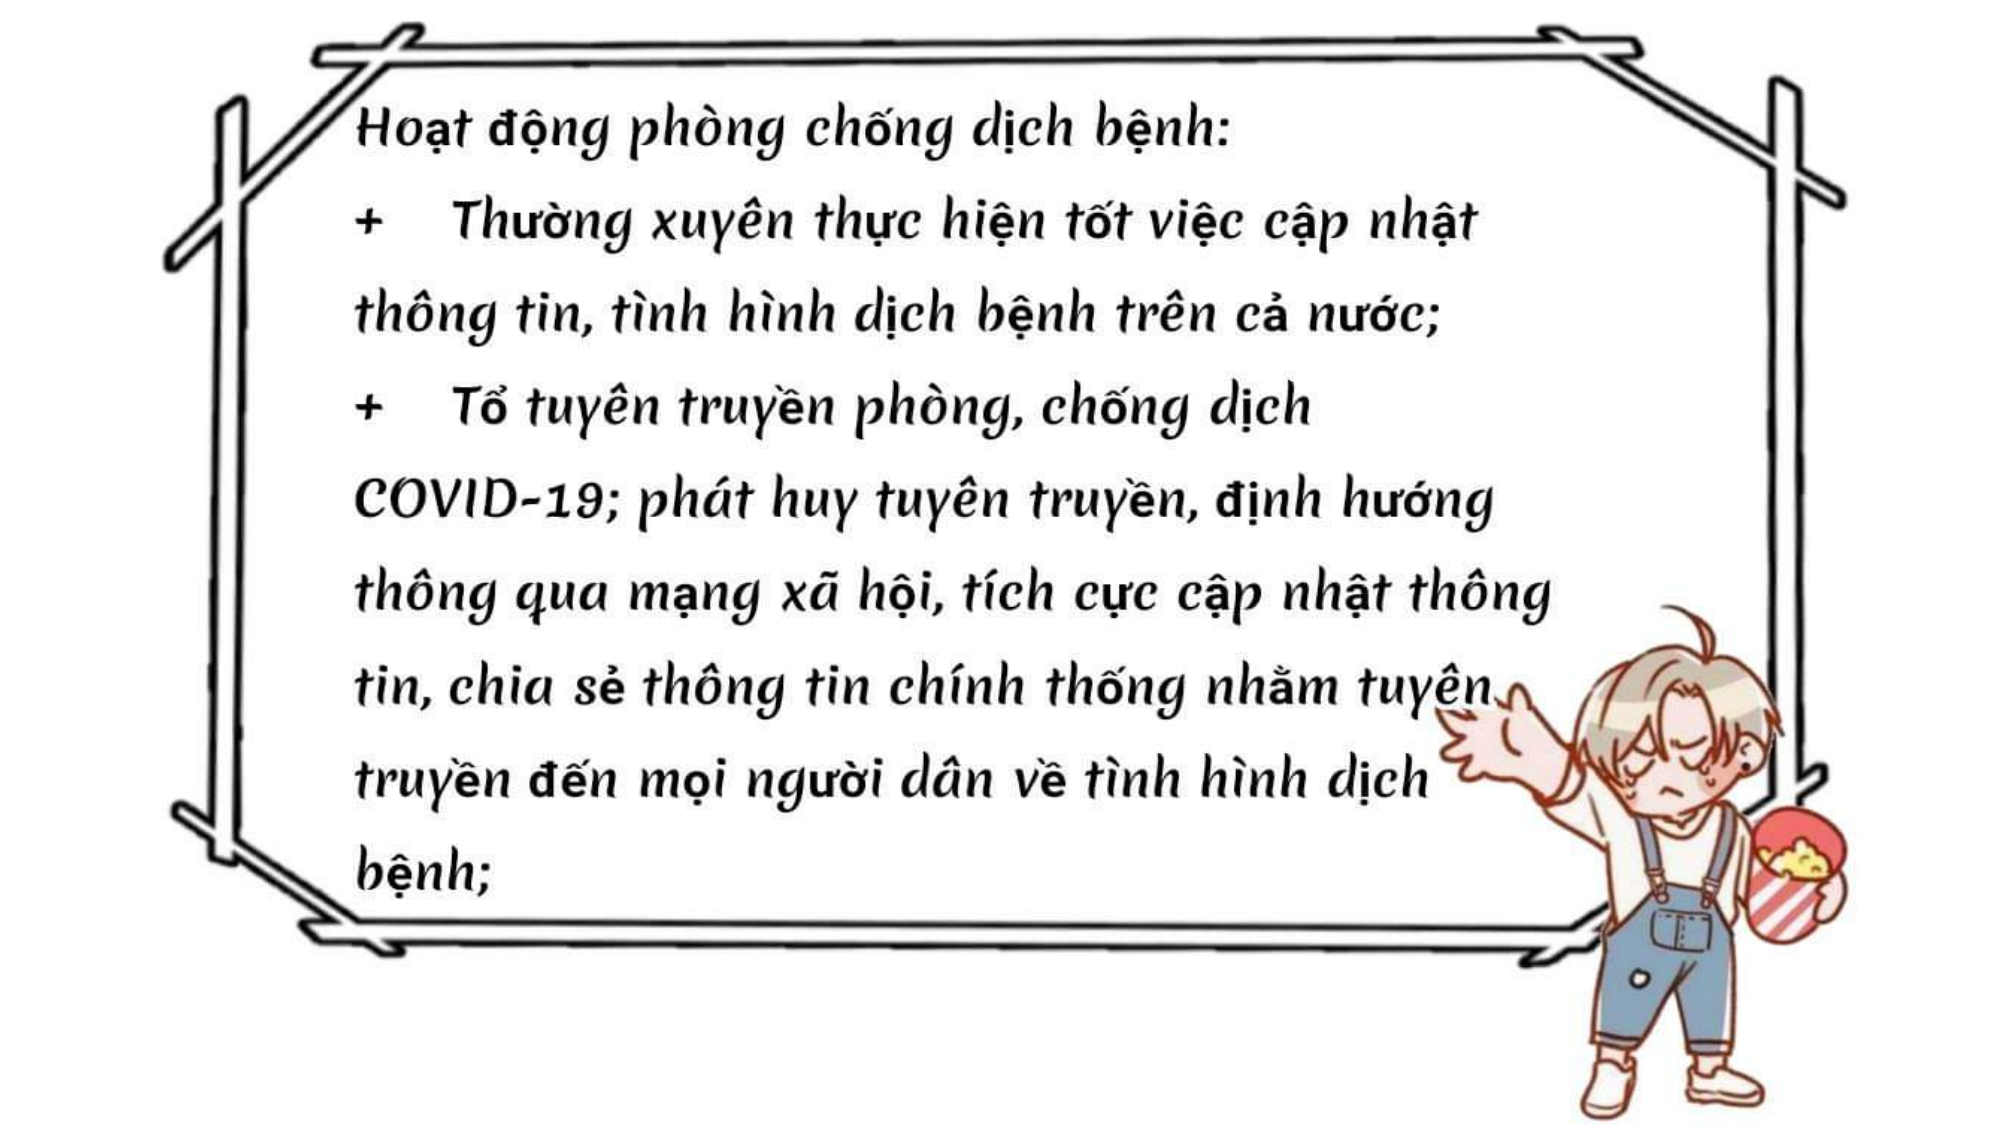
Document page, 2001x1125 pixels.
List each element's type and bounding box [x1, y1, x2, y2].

list [137, 0, 1863, 1125]
